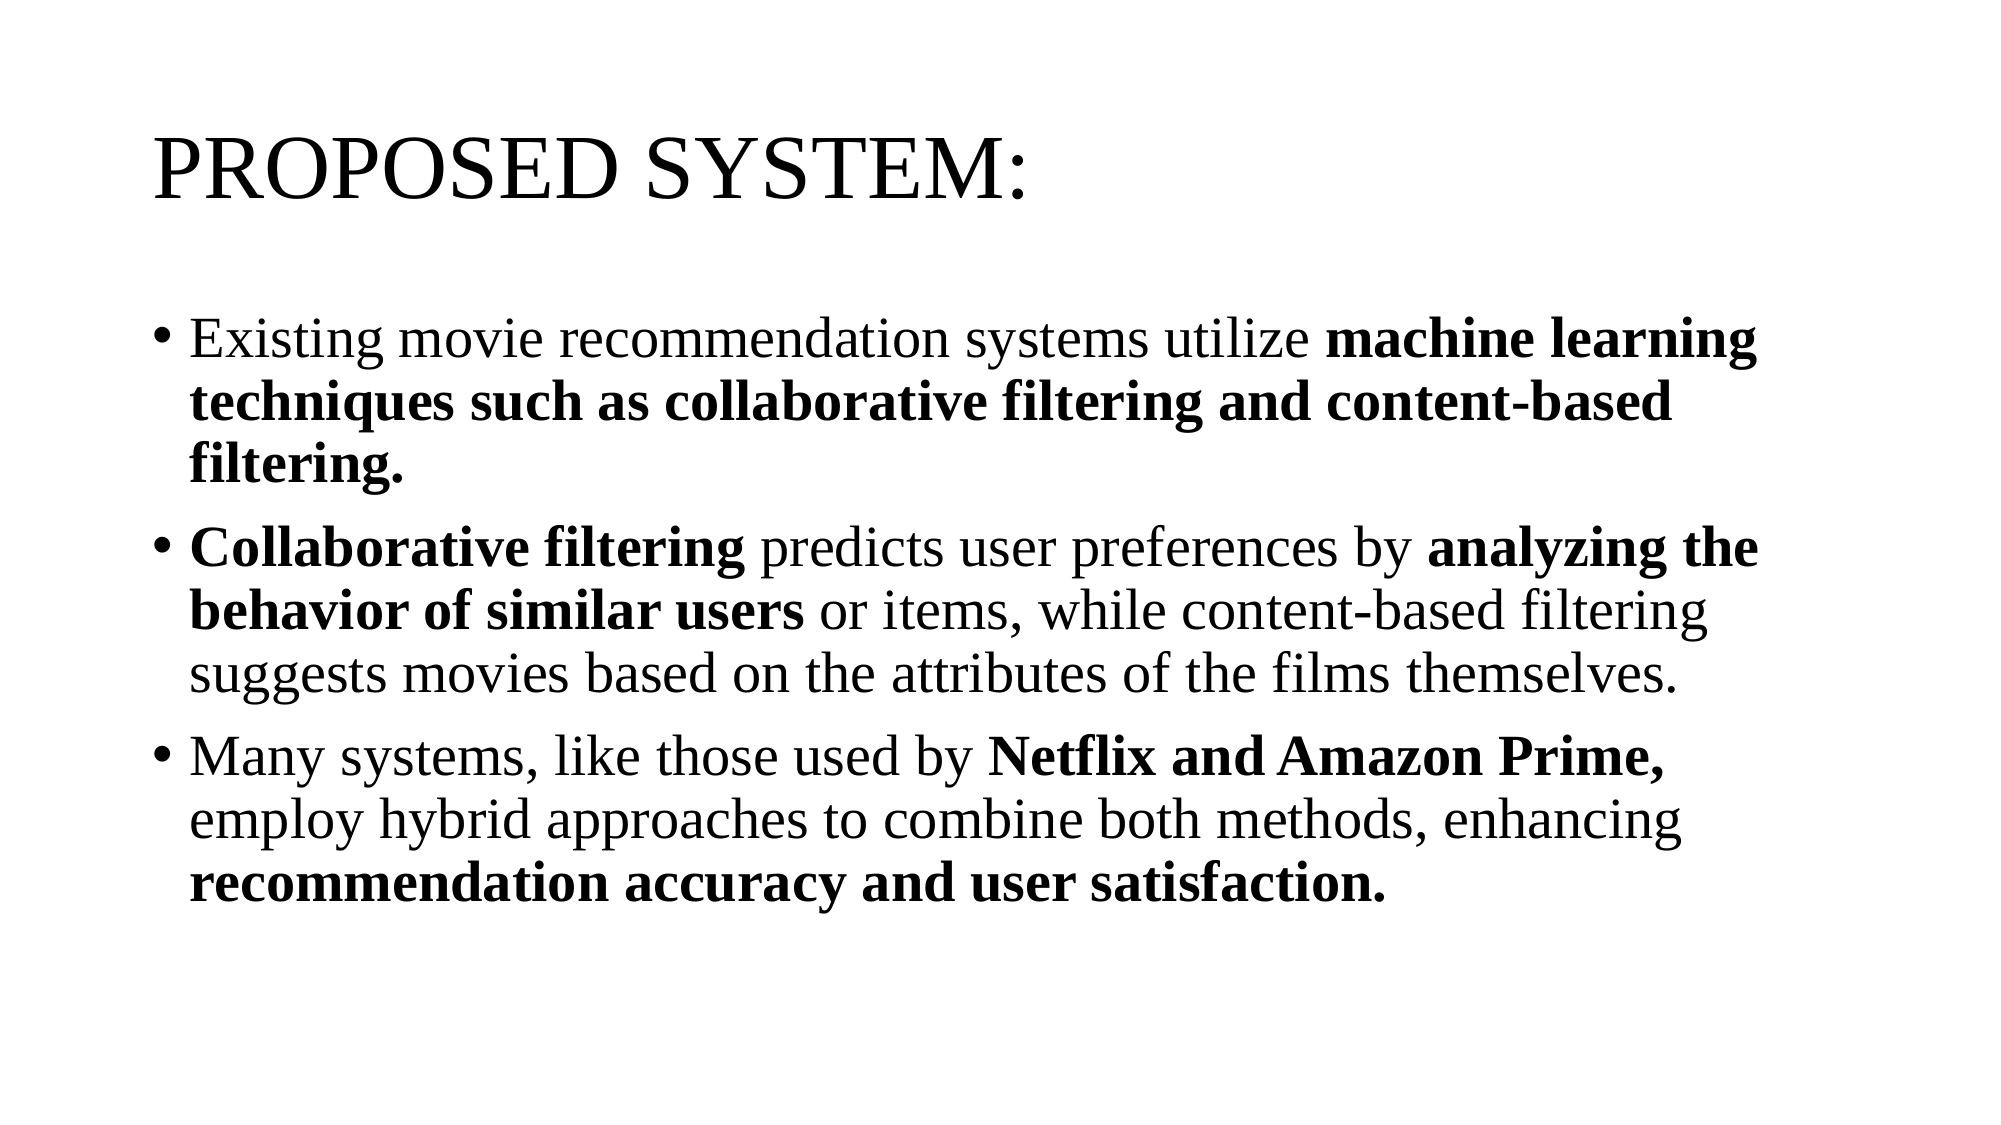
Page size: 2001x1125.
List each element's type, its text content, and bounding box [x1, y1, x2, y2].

list Existing movie recommendation systems utilize machine learning techniques such as collaborative filtering and content-based filtering. Collaborative filtering predicts user preferences by analyzing the behavior of similar users or items, while content-based filtering suggests movies based on the attributes of the films themselves. Many systems, like those used by Netflix and Amazon Prime, employ hybrid approaches to combine both methods, enhancing recommendation accuracy and user satisfaction. [137, 299, 1863, 1014]
title PROPOSED SYSTEM: [137, 59, 1863, 278]
